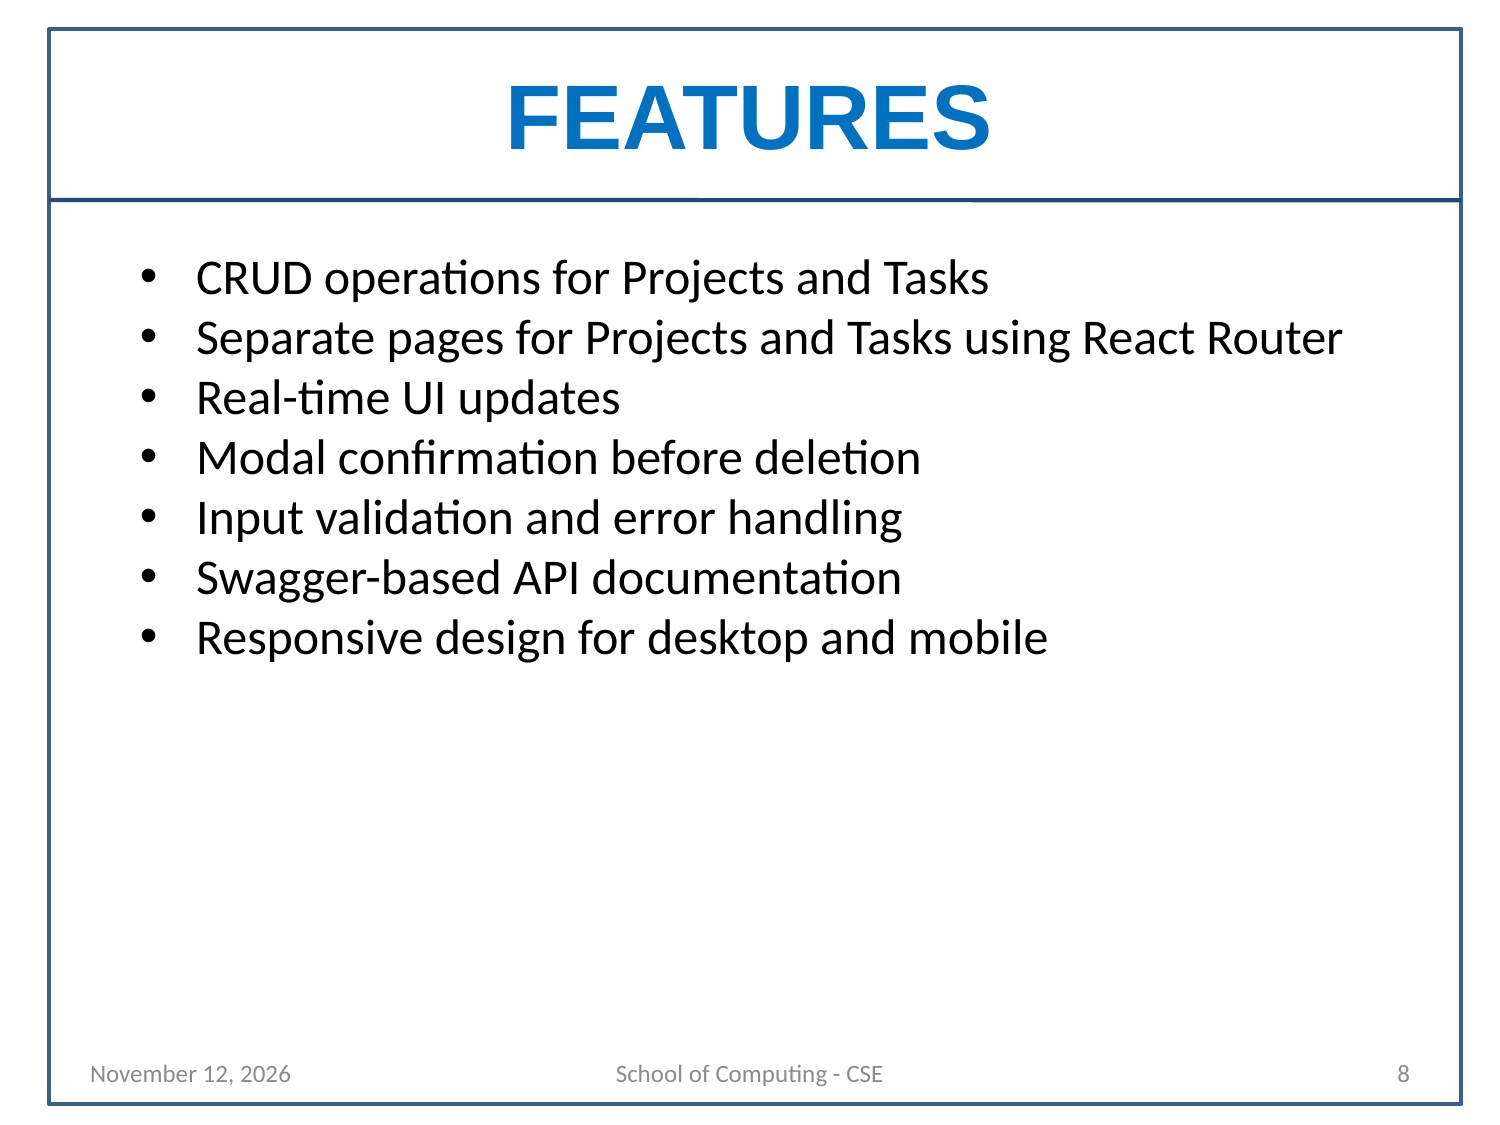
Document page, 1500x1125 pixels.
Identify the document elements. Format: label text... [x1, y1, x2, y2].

text_box CRUD operations for Projects and Tasks Separate pages for Projects and Tasks using React Router Real-time UI updates Modal confirmation before deletion Input validation and error handling Swagger-based API documentation Responsive design for desktop and mobile [124, 237, 1388, 673]
slide_number 8 [1074, 1042, 1425, 1103]
footer School of Computing - CSE [512, 1042, 988, 1103]
title FEATURES [49, 37, 1450, 188]
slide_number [75, 1042, 425, 1103]
